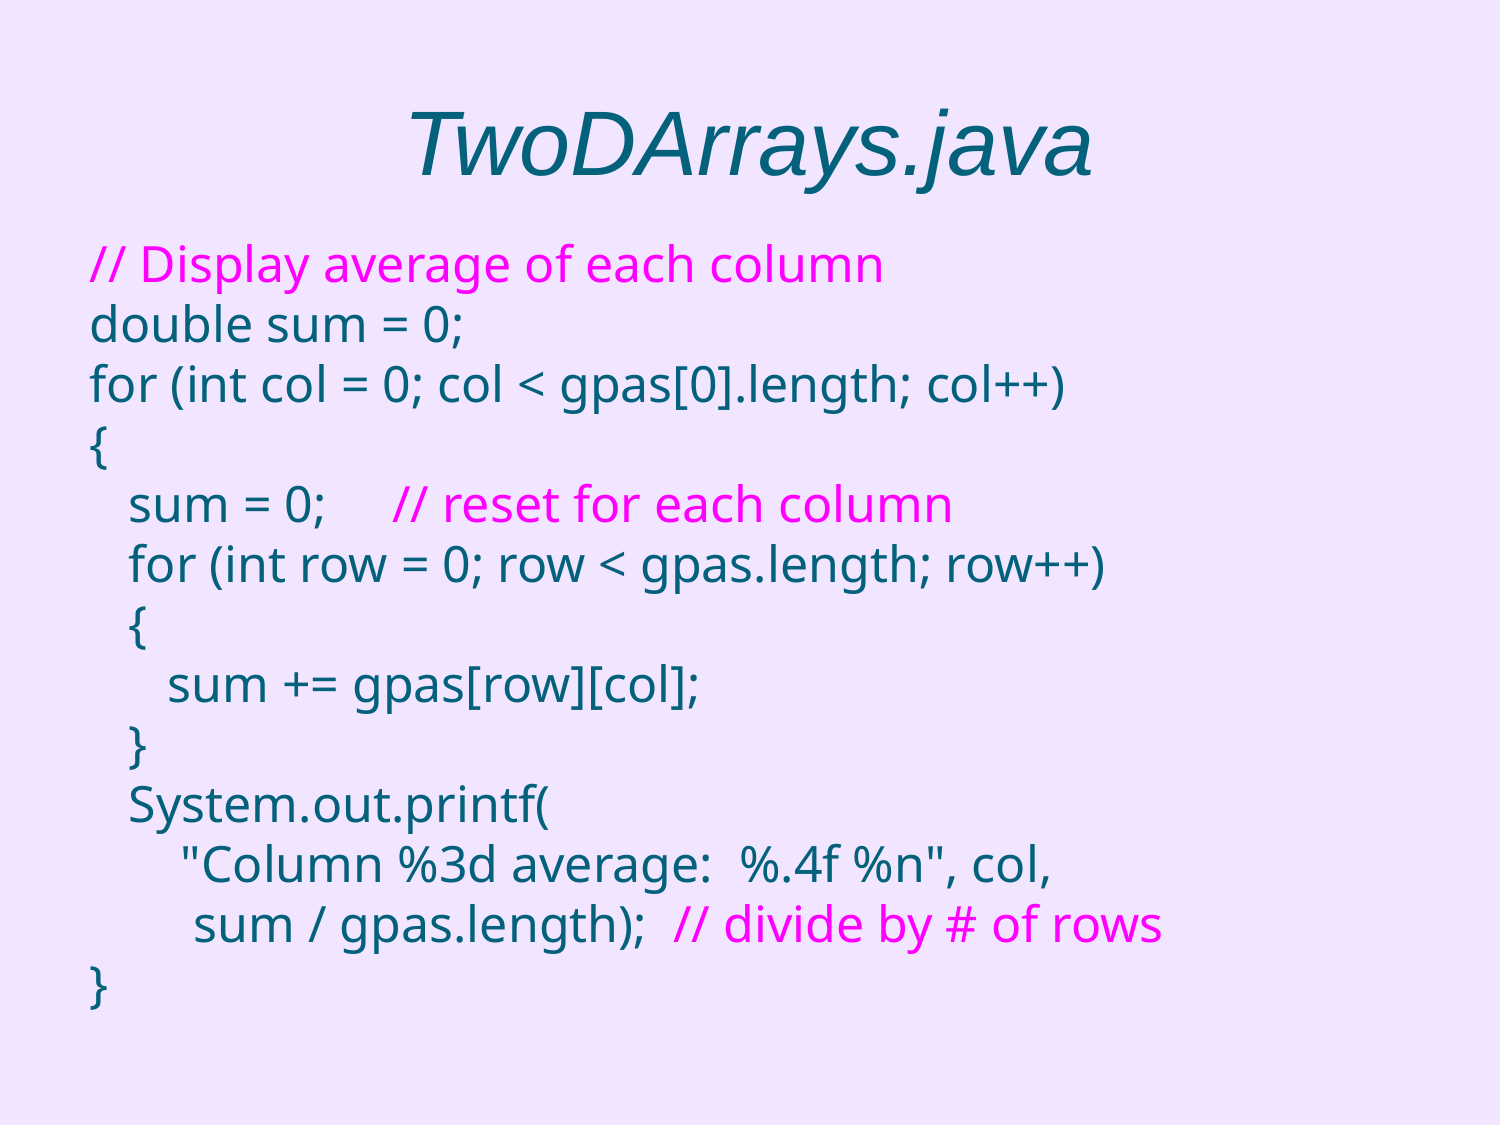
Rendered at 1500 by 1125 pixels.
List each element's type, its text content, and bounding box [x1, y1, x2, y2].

text_box // Display average of each column double sum = 0; for (int col = 0; col < gpas[0].length; col++) { sum = 0; // reset for each column for (int row = 0; row < gpas.length; row++) { sum += gpas[row][col]; } System.out.printf( "Column %3d average: %.4f %n", col, sum / gpas.length); // divide by # of rows } [75, 224, 1450, 1020]
title TwoDArrays.java [75, 45, 1425, 224]
